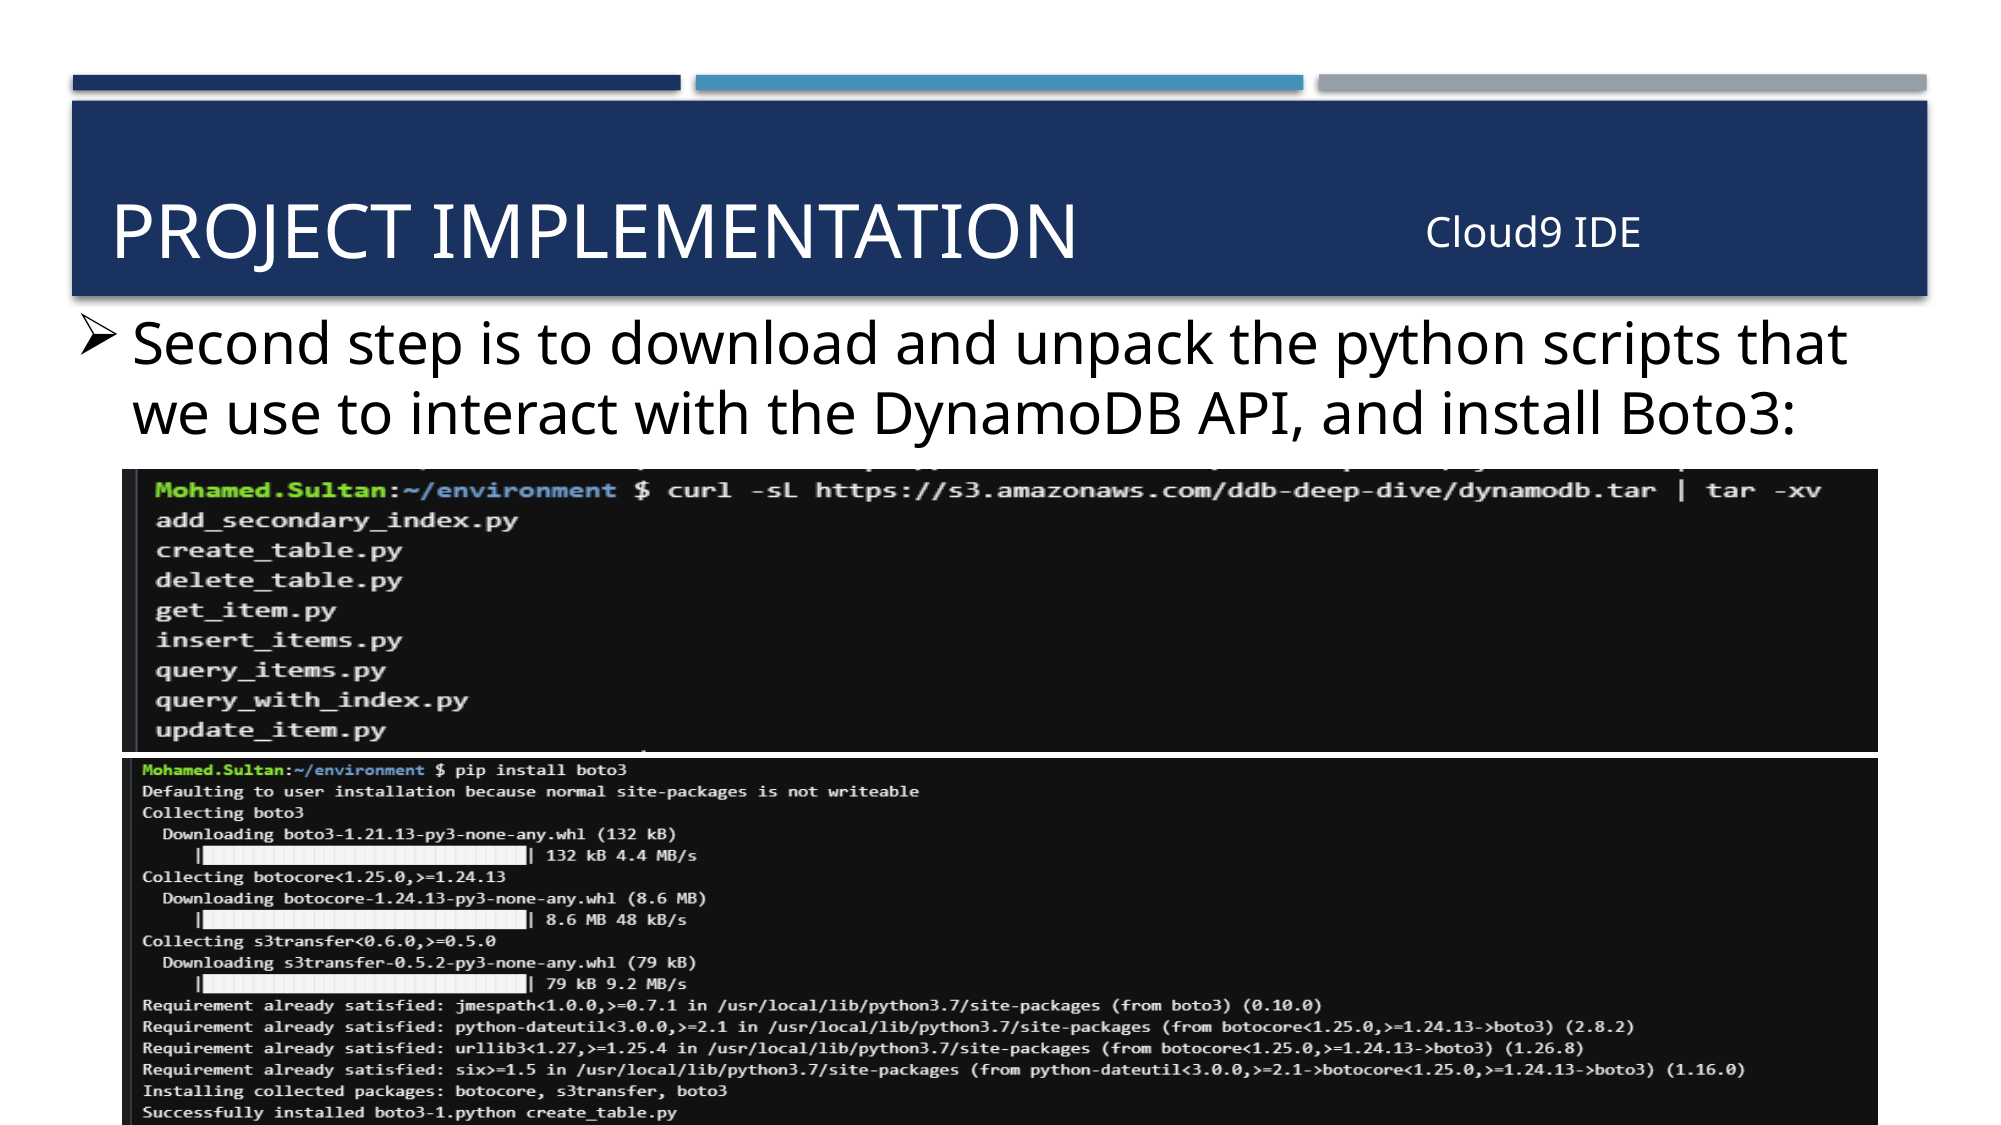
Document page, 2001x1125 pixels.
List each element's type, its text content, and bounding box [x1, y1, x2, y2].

text_box Second step is to download and unpack the python scripts that we use to interact with the DynamoDB API, and install Boto3: [60, 298, 1939, 454]
picture [122, 758, 1878, 1125]
text_box Cloud9 IDE [1410, 197, 1691, 263]
picture [122, 468, 1878, 752]
title Project Implementation [95, 115, 1905, 282]
